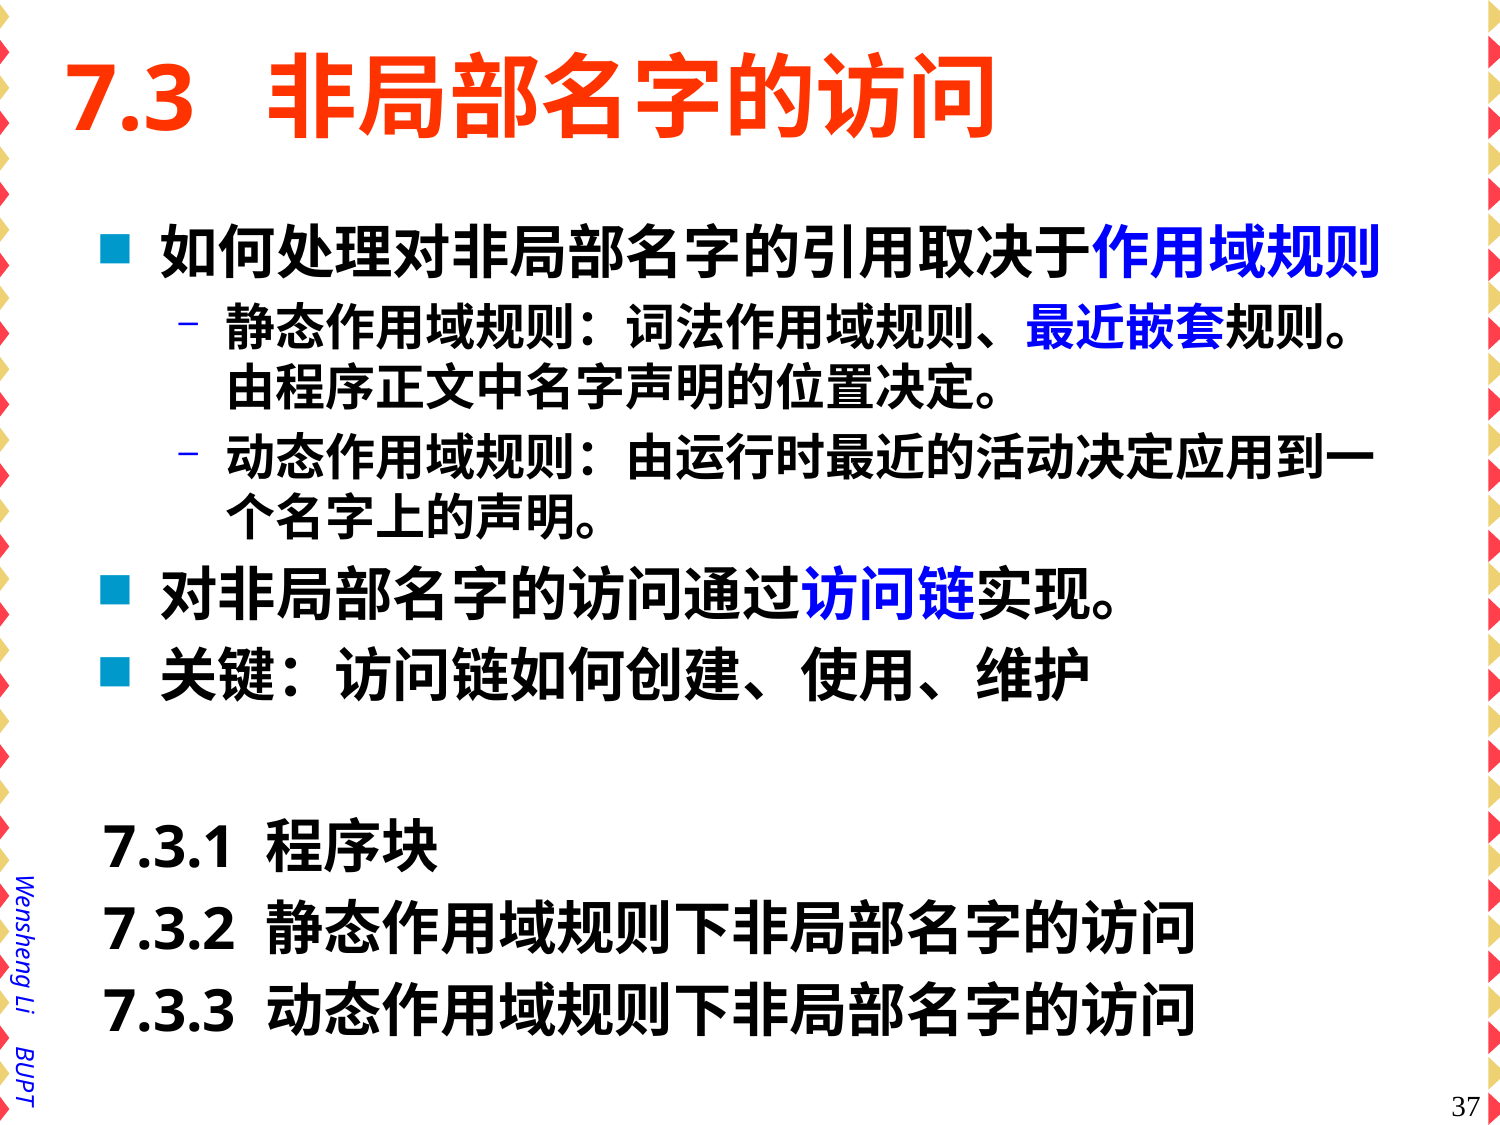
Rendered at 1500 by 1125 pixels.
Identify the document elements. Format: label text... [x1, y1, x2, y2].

title 7.3 非局部名字的访问 [50, 24, 1463, 163]
list 如何处理对非局部名字的引用取决于作用域规则 静态作用域规则：词法作用域规则、最近嵌套规则。由程序正文中名字声明的位置决定。 动态作用域规则：由运行时最近的活动决定应用到一个名字上的声明。 对非局部名字的访问通过访问链实现。 关键：访问链如何创建、使用、维护 7.3.1 程序块 7.3.2 静态作用域规则下非局部名字的访问 7.3.3 动态作用域规则下非局部名字的访问 [88, 208, 1437, 1087]
slide_number 37 [1370, 1079, 1496, 1124]
